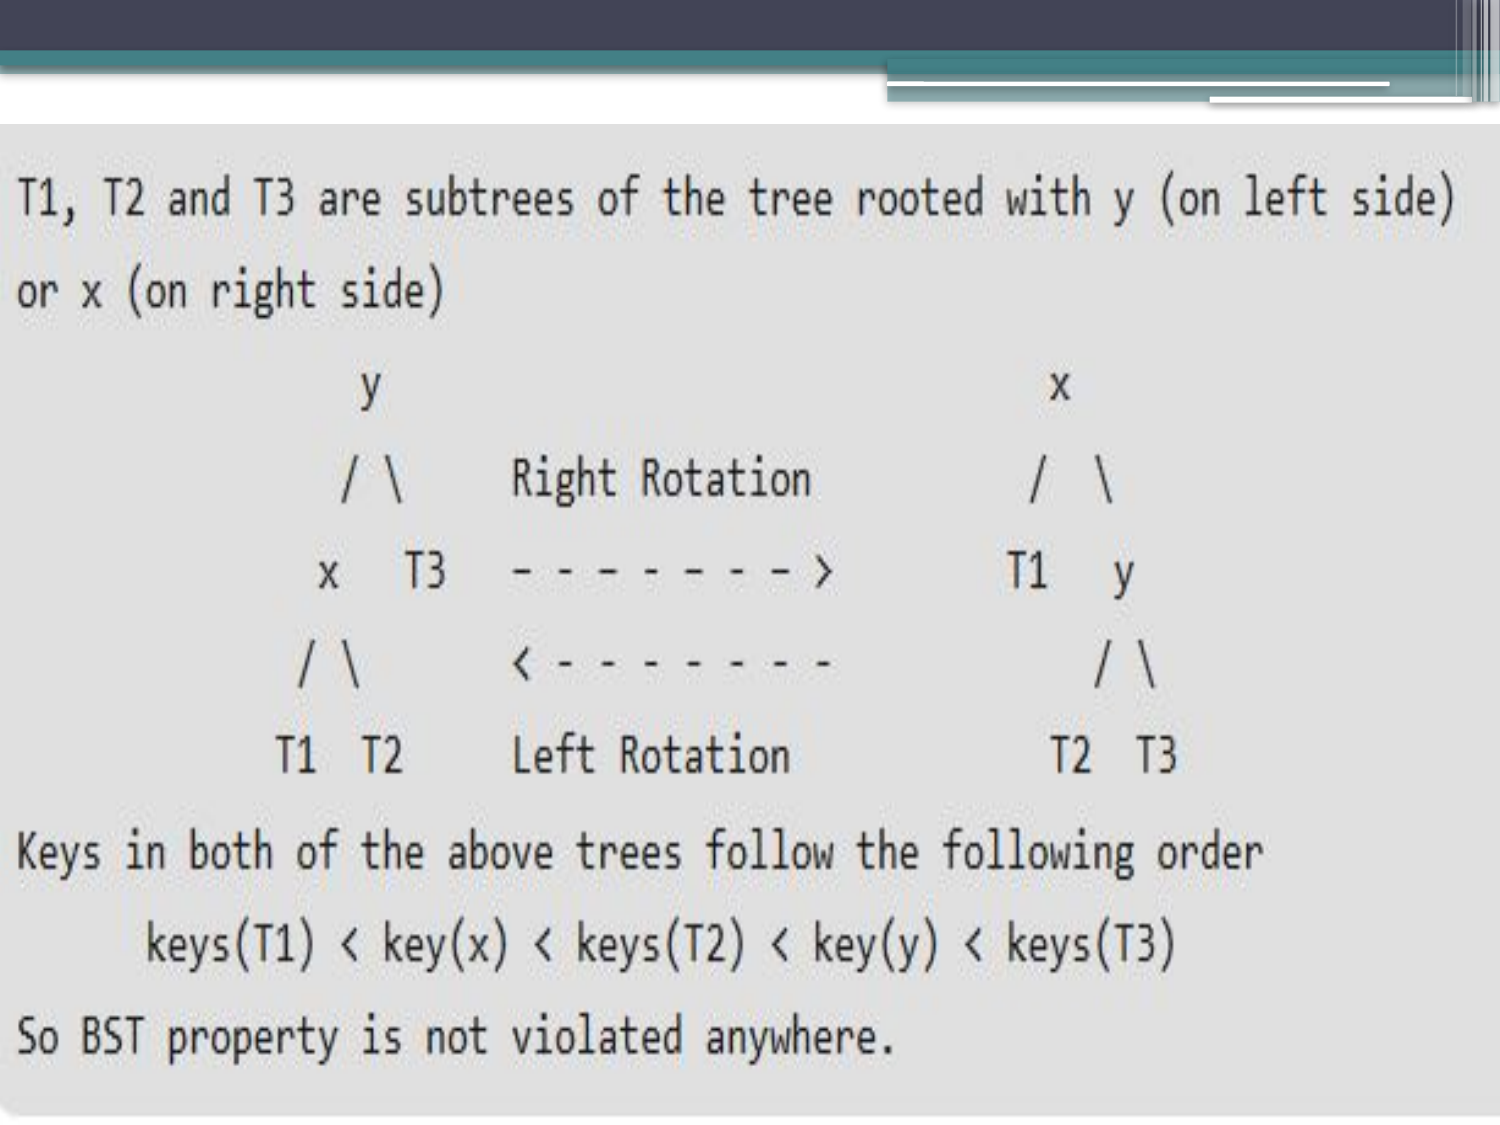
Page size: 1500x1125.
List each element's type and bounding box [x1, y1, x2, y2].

picture [0, 124, 1500, 1125]
